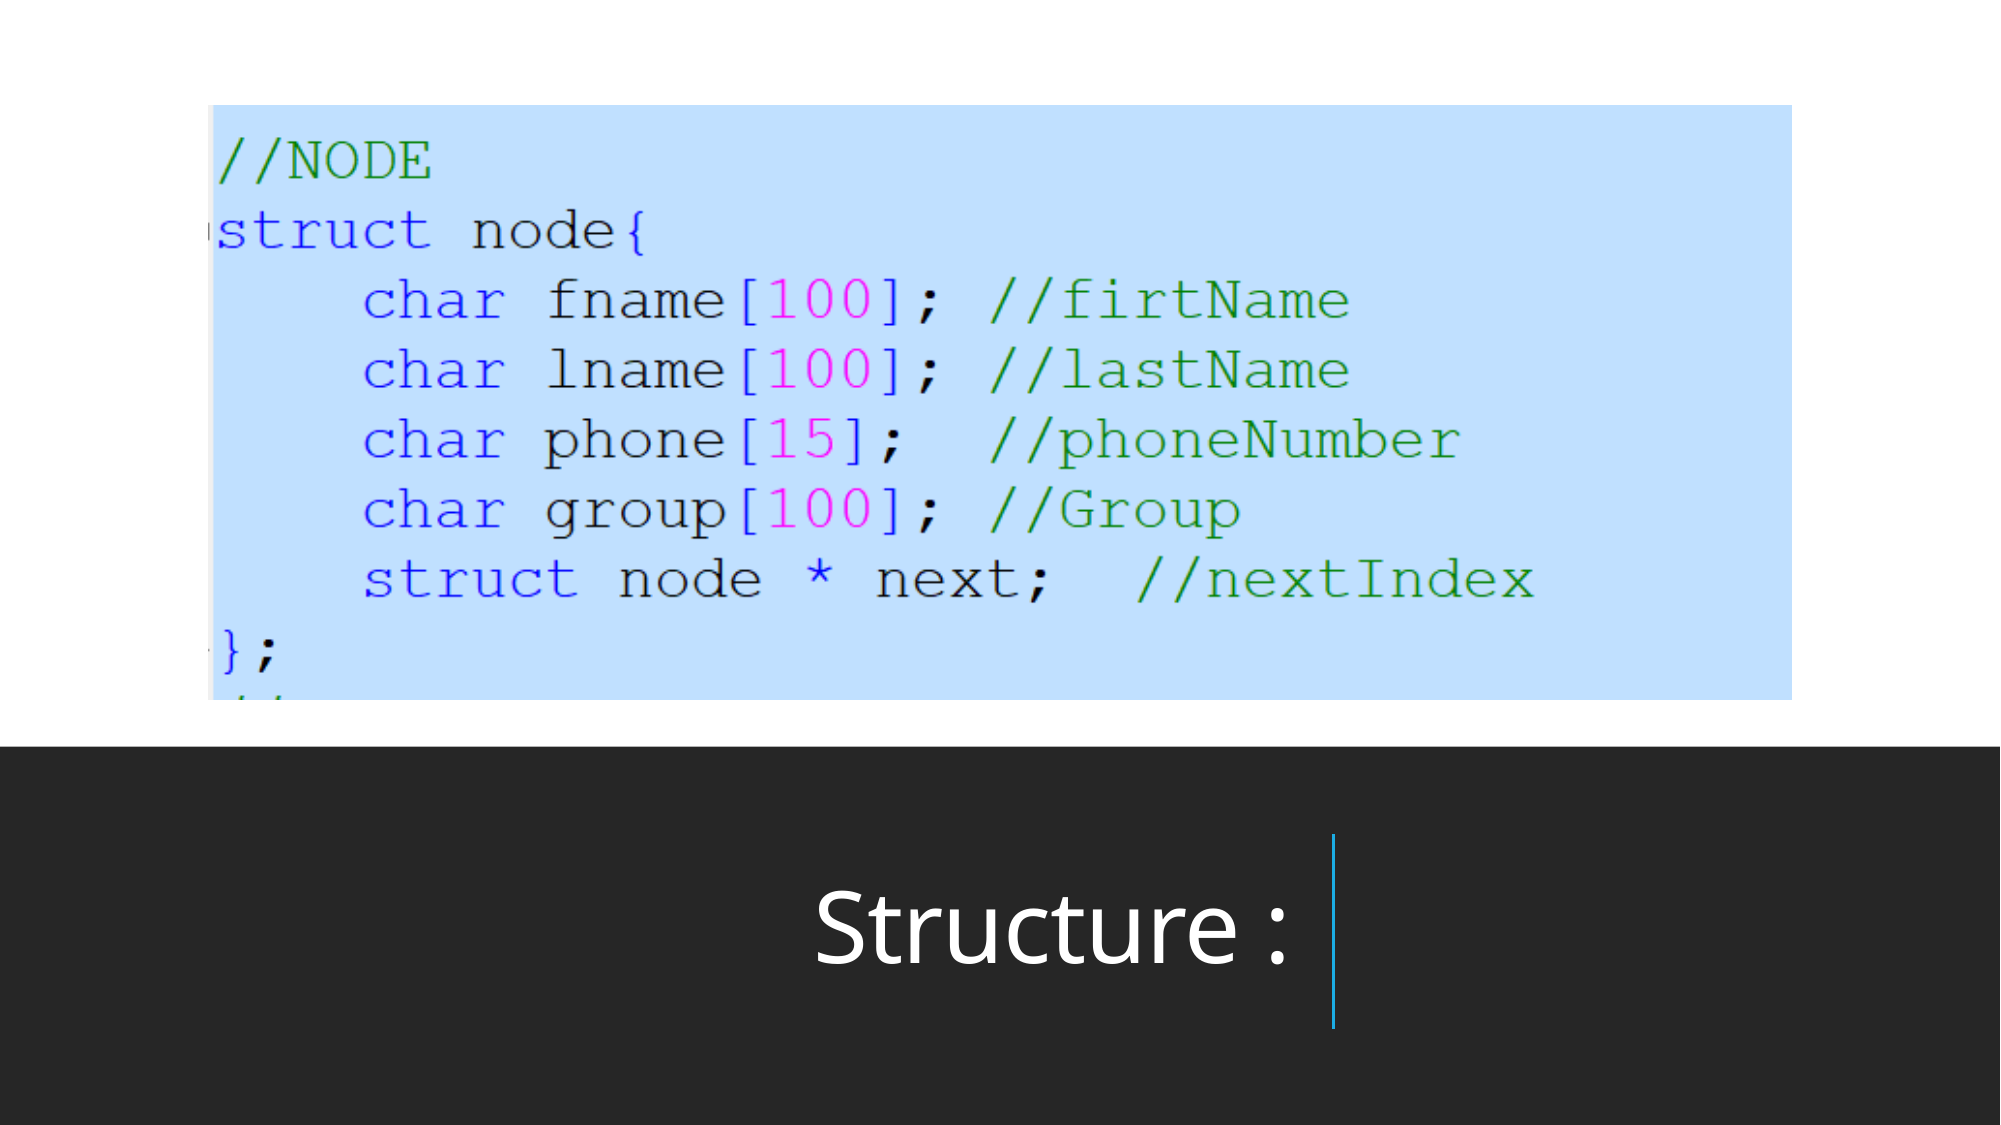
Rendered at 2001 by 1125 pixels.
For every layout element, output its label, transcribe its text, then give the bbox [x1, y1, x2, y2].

title Structure : [103, 804, 1307, 1058]
text_box [0, 745, 2000, 1125]
text_box [0, 0, 2000, 745]
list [208, 104, 1792, 700]
